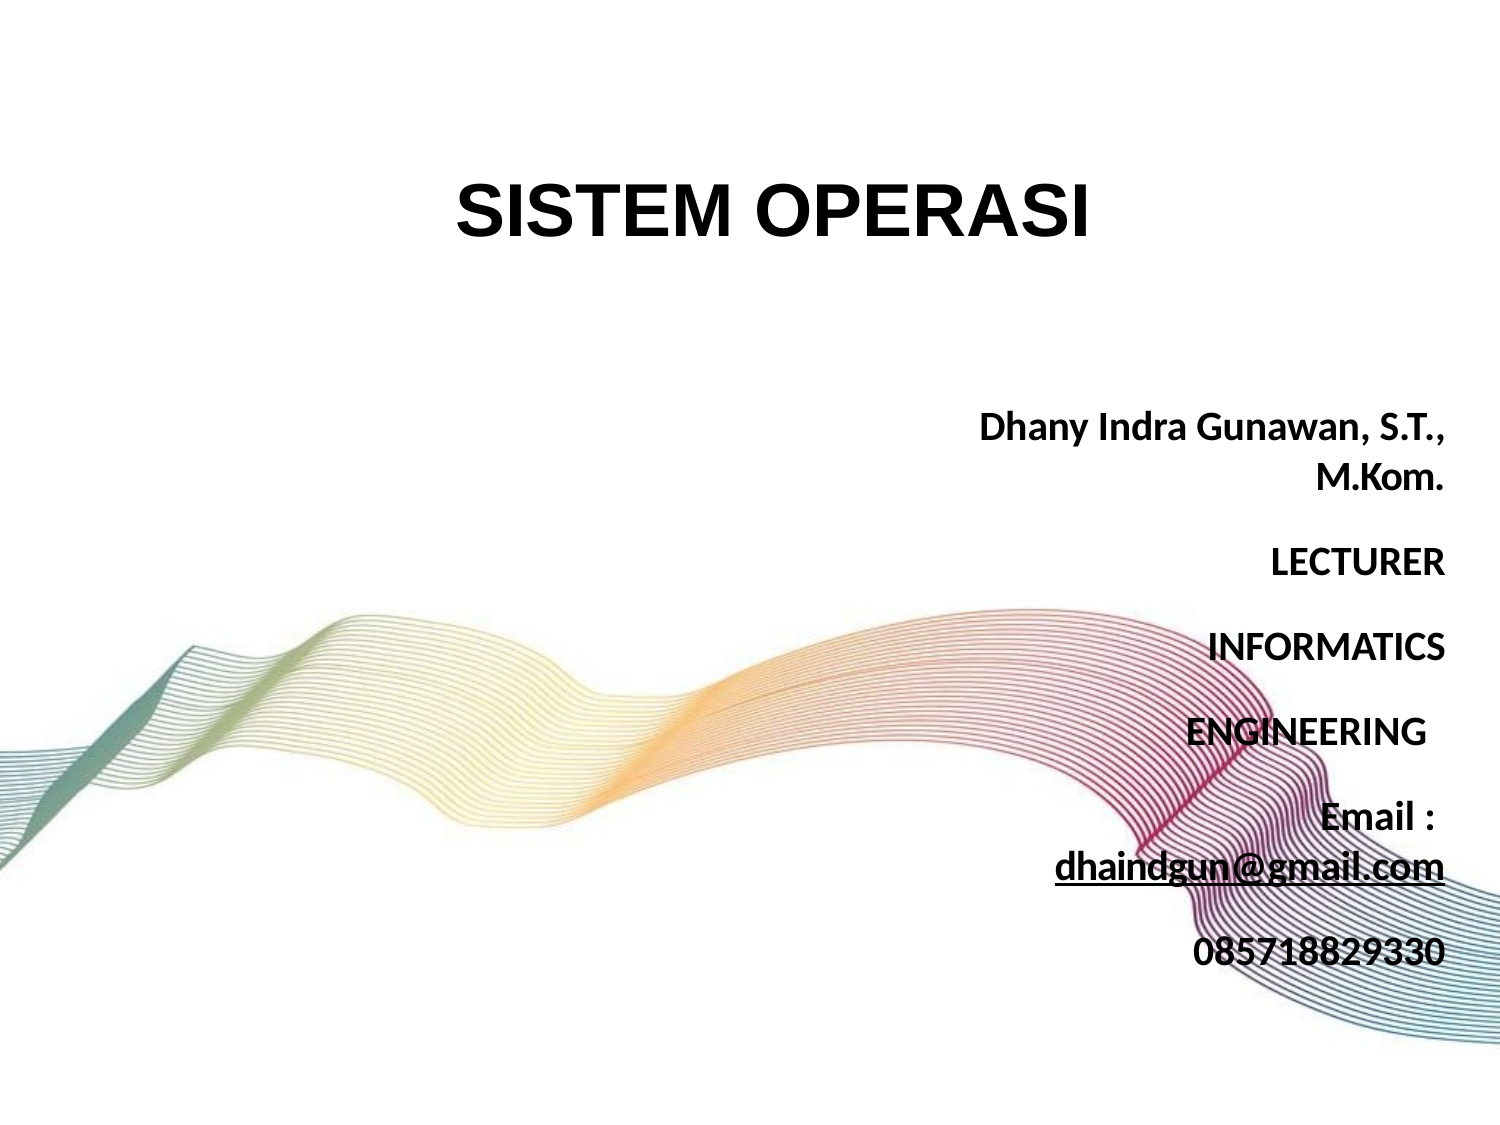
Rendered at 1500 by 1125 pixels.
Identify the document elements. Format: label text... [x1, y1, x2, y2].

text_box Dhany Indra Gunawan, S.T., M.Kom. LECTURER INFORMATICS ENGINEERING Email : dhaindgun@gmail.com 085718829330 [840, 396, 1447, 974]
picture [0, 599, 1500, 1057]
title SISTEM OPERASI [453, 159, 1095, 350]
